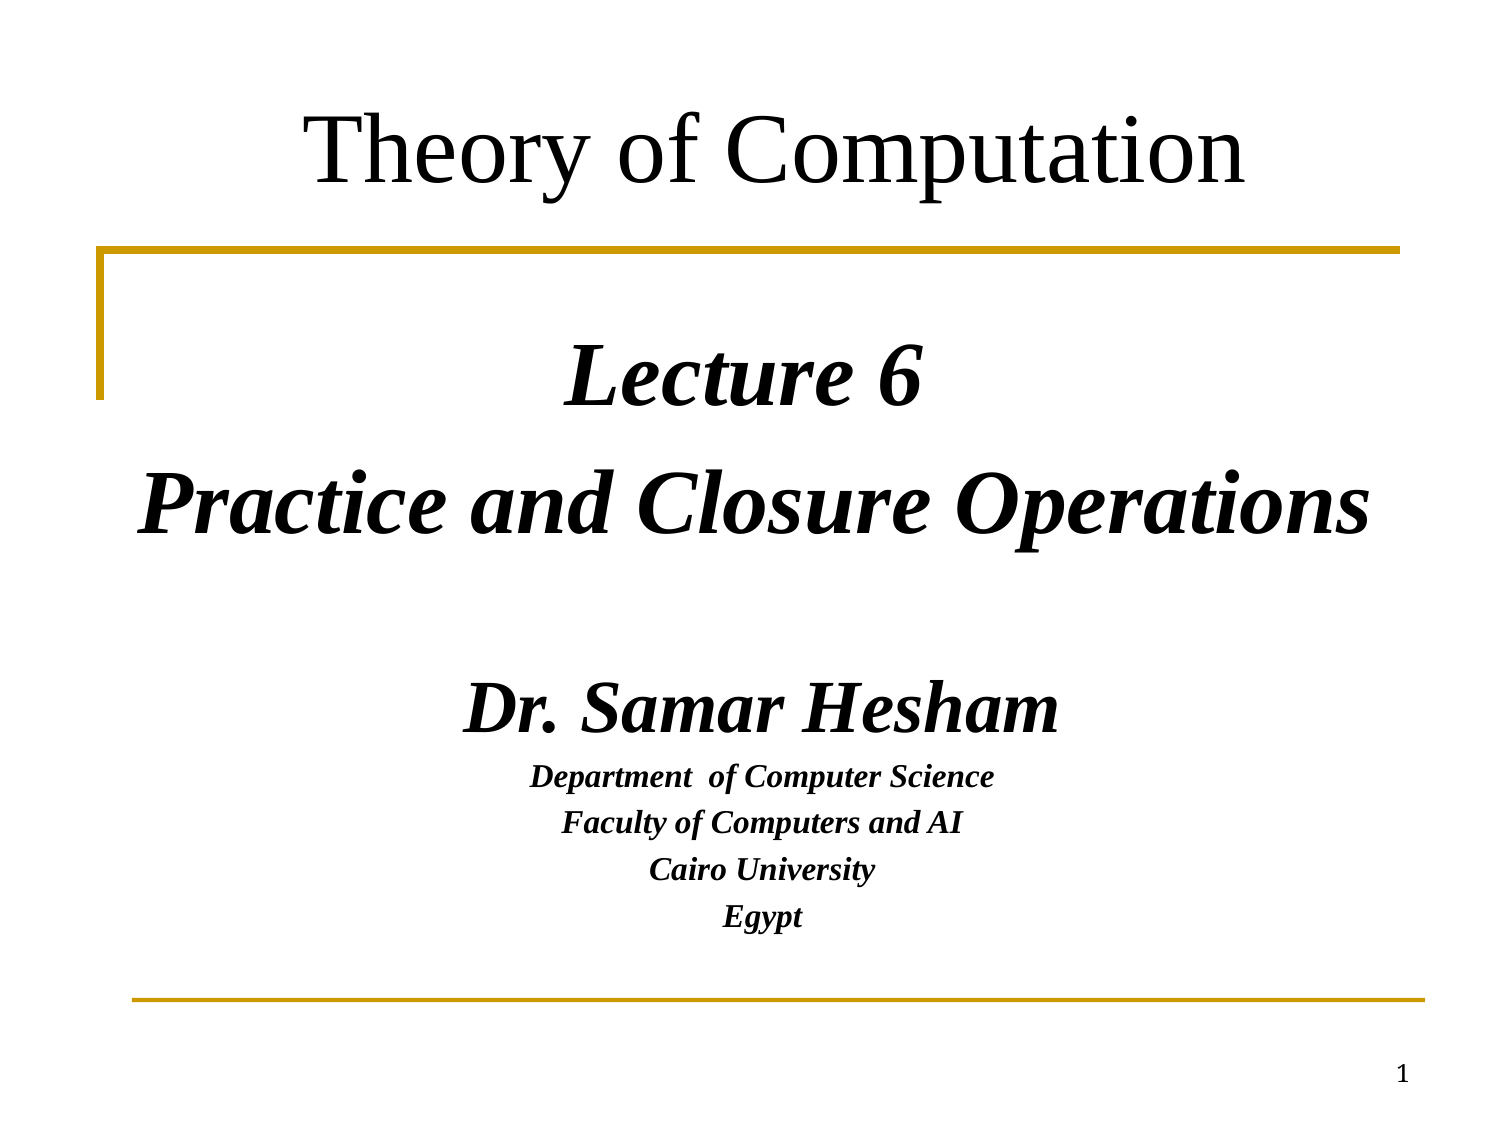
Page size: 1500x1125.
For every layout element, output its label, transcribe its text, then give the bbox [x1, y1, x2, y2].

subtitle Theory of Computation [87, 75, 1463, 313]
slide_number 1 [1074, 1023, 1426, 1100]
text_box Lecture 6 Practice and Closure Operations [112, 306, 1400, 644]
text_box Dr. Samar Hesham Department of Computer Science Faculty of Computers and AI Cairo University Egypt [187, 650, 1338, 975]
